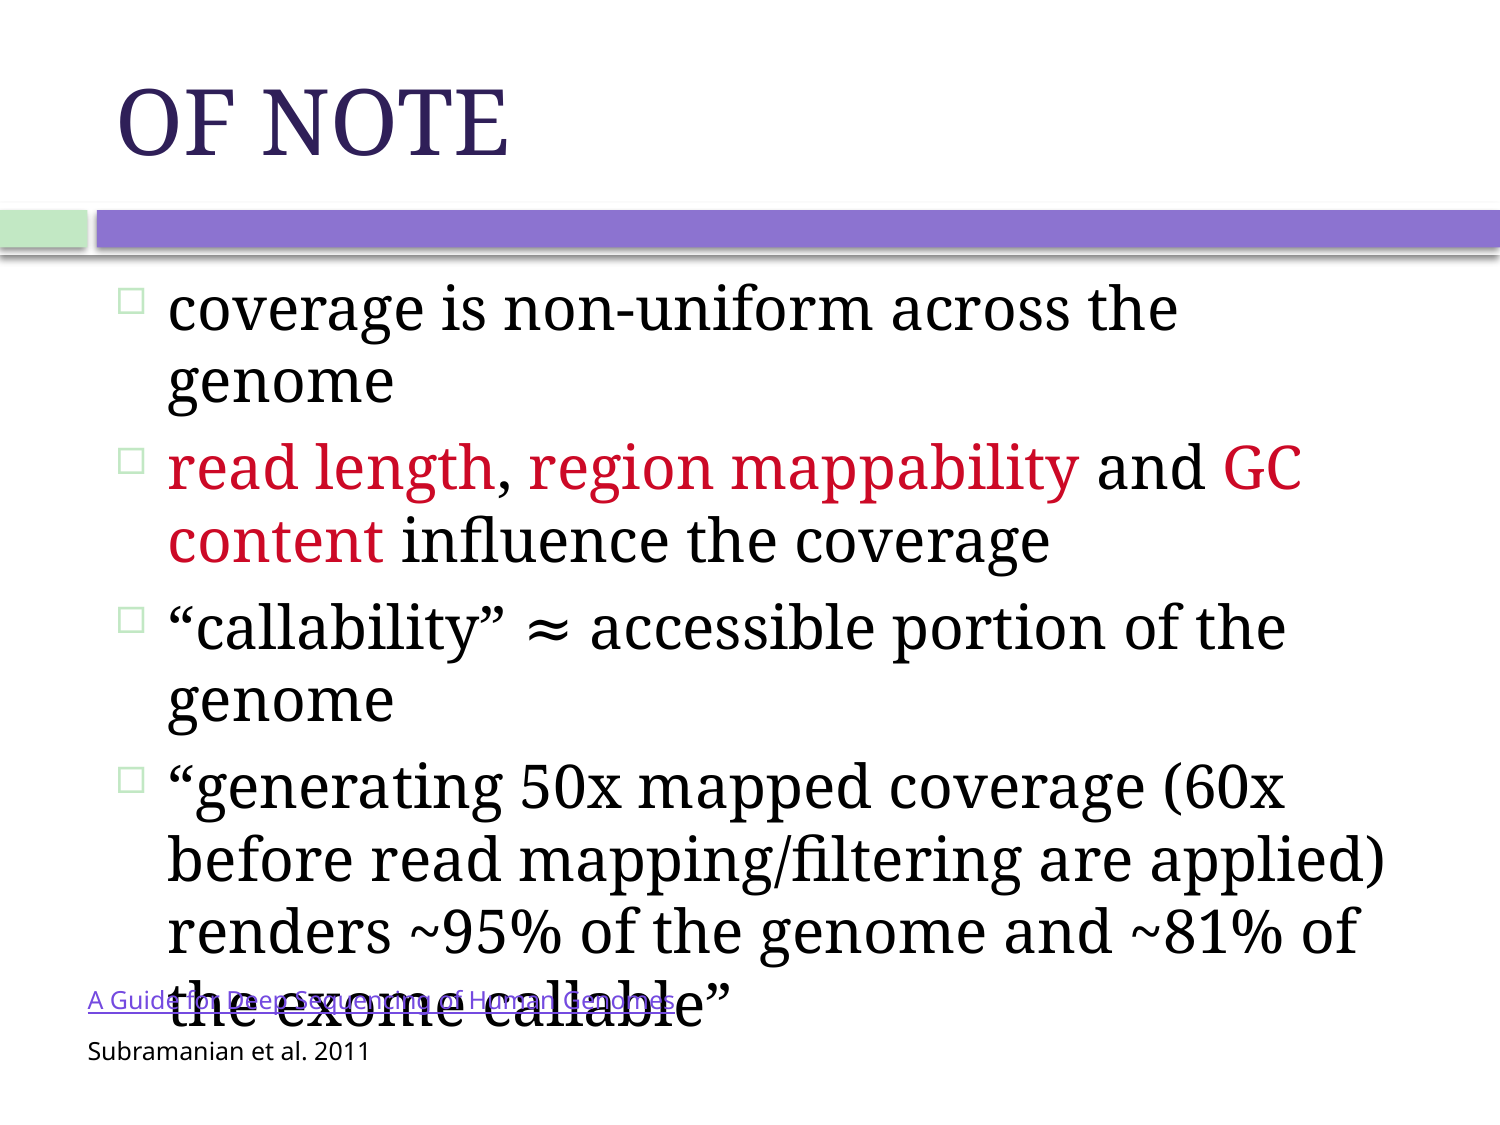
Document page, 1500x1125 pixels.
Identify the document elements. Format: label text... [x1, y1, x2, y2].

text_box A Guide for Deep Sequencing of Human Genomes Subramanian et al. 2011 [87, 984, 1425, 1068]
list coverage is non-uniform across the genome read length, region mappability and GC content influence the coverage “callability” ≈ accessible portion of the genome “generating 50x mapped coverage (60x before read mapping/filtering are applied) renders ~95% of the genome and ~81% of the exome callable” [100, 262, 1438, 1000]
title OF NOTE [100, 37, 1438, 200]
